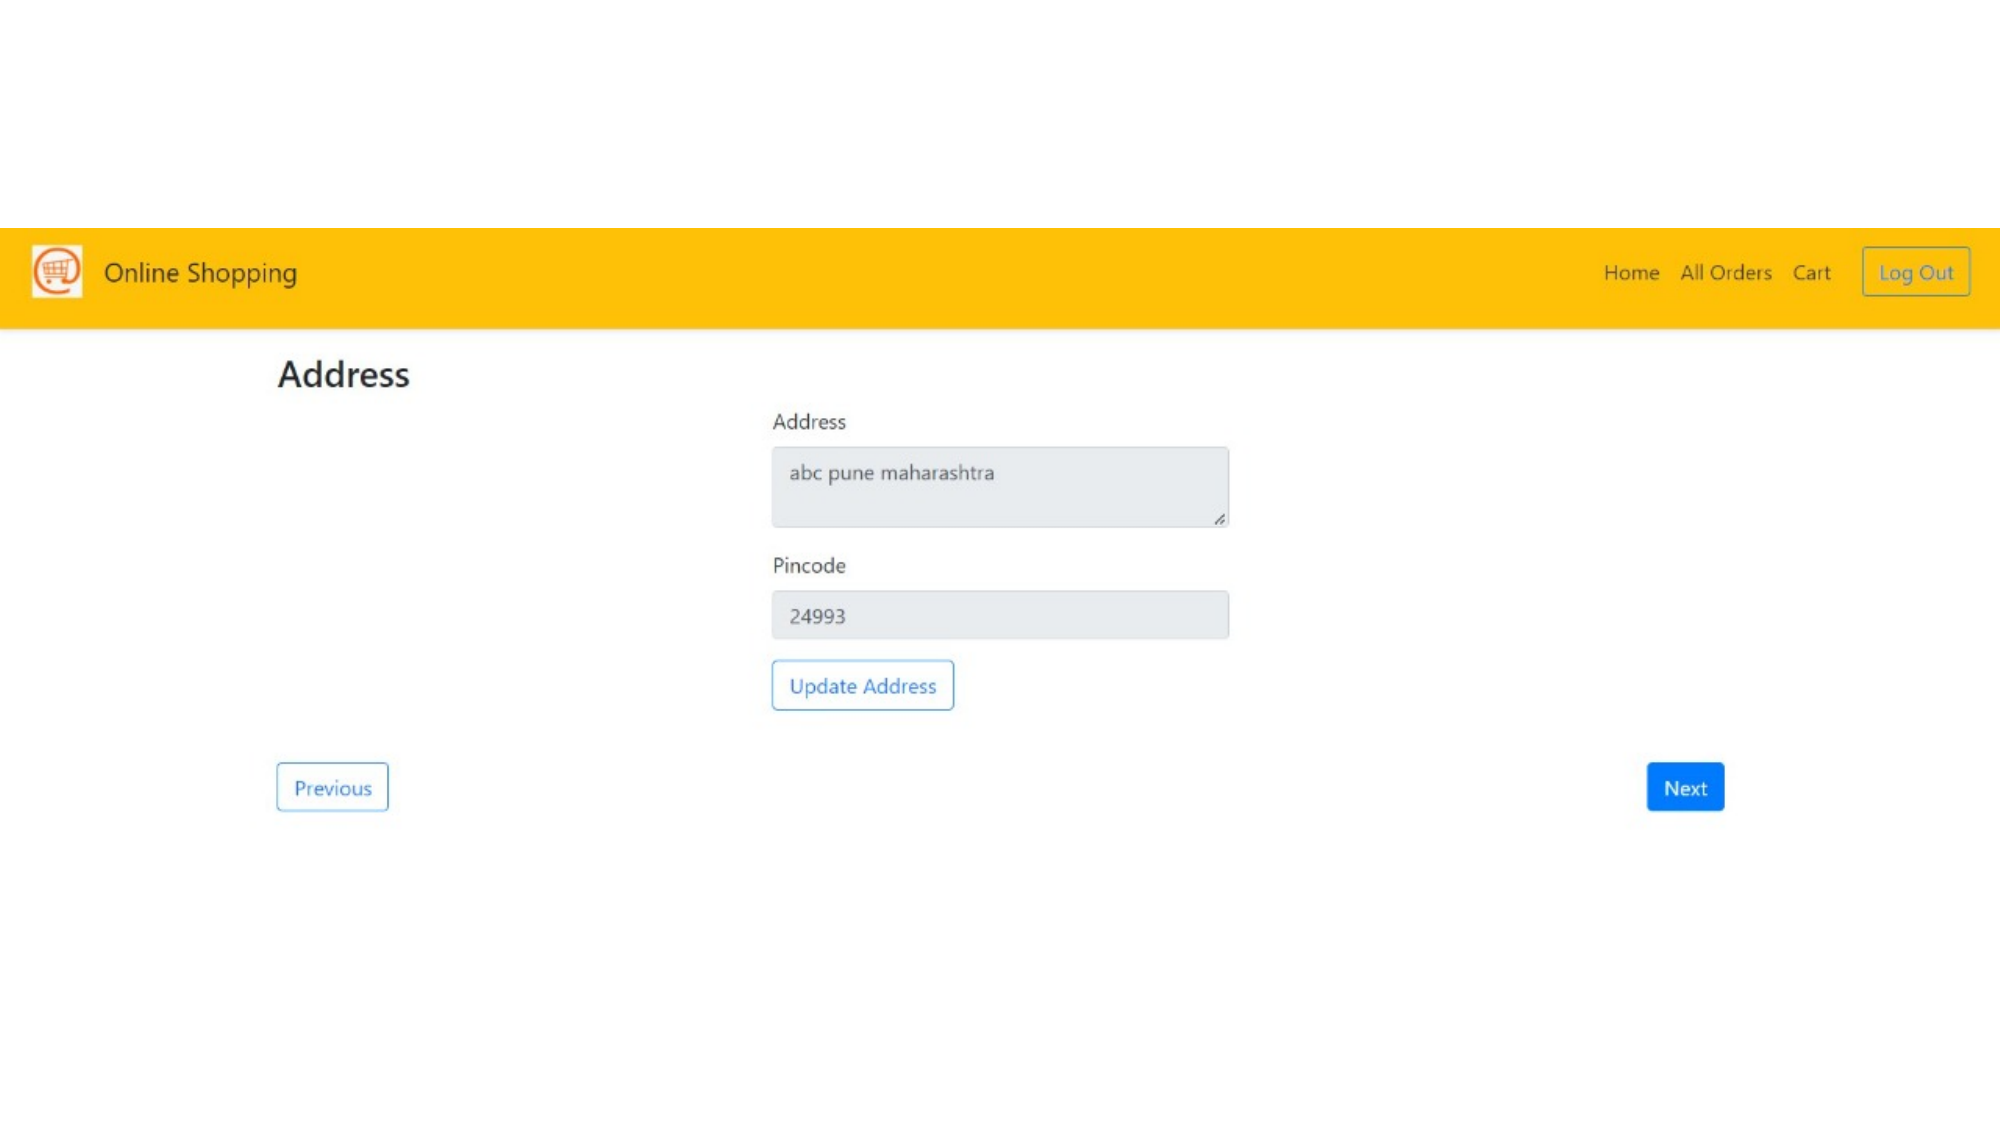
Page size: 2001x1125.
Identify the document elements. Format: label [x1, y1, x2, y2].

picture [0, 228, 2000, 897]
